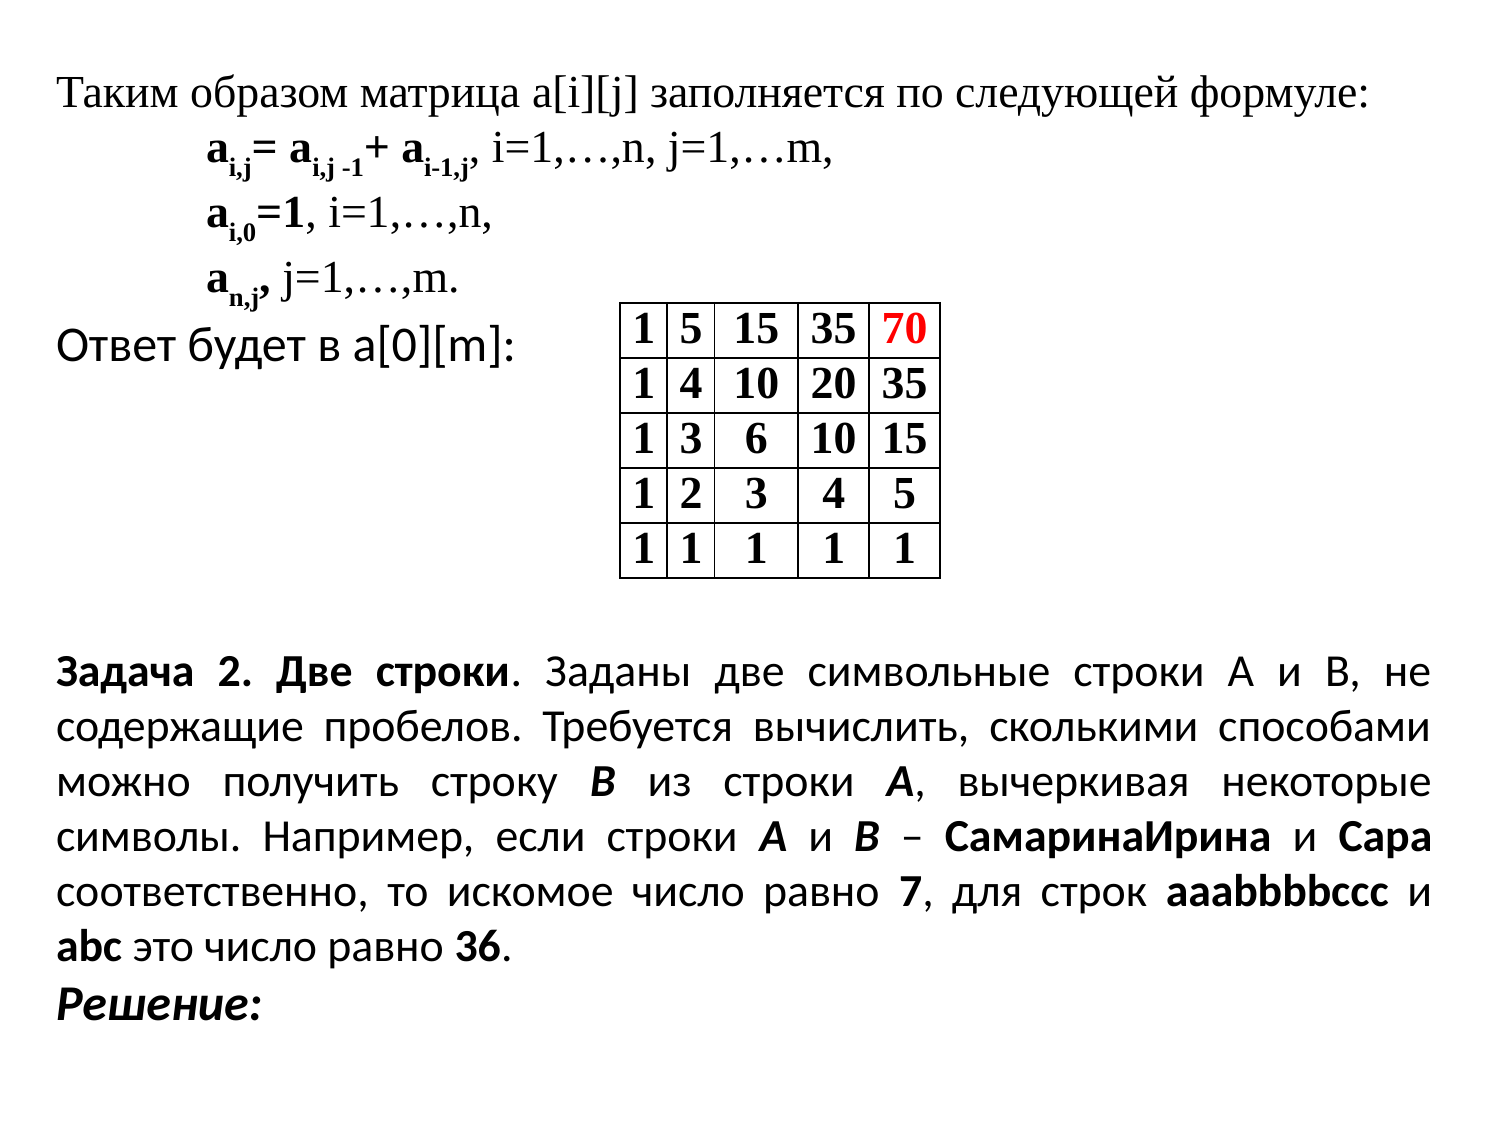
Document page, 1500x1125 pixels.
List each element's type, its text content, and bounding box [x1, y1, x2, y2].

table_header 35 [799, 304, 868, 357]
table_cell 20 [799, 359, 868, 412]
table_cell 2 [668, 469, 714, 522]
table_cell 6 [715, 414, 797, 467]
table_cell 5 [870, 469, 939, 522]
table_header 15 [715, 304, 797, 357]
table_cell 3 [715, 469, 797, 522]
table_header 70 [870, 304, 939, 357]
table_cell 1 [870, 524, 939, 577]
table_header 1 [621, 304, 666, 357]
table_cell 10 [799, 414, 868, 467]
table_cell 1 [668, 524, 714, 577]
table_header 5 [668, 304, 714, 357]
table_cell 1 [799, 524, 868, 577]
table_cell 1 [715, 524, 797, 577]
table_cell 4 [668, 359, 714, 412]
table_cell 1 [621, 469, 666, 522]
table_cell 4 [799, 469, 868, 522]
table_cell 15 [870, 414, 939, 467]
table_cell 1 [621, 359, 666, 412]
table_cell 35 [870, 359, 939, 412]
table_cell 1 [621, 414, 666, 467]
text_box Таким образом матрица a[i][j] заполняется по следующей формуле: ai,j= ai,j -1+ ai-1,j, i=1,…,n, j=1,…m, ai,0=1, i=1,…,n, an,j, j=1,…,m. Ответ будет в a[0][m]: [41, 54, 1471, 379]
table_cell 1 [621, 524, 666, 577]
text_box Задача 2. Две строки. Заданы две символьные строки A и B, не содержащие пробелов. Требуется вычислить, сколькими способами можно получить строку B из строки A, вычеркивая некоторые символы. Например, если строки A и B – СамаринаИрина и Сара соответственно, то искомое число равно 7, для строк aaabbbbccc и abc это число равно 36. Решение: [41, 633, 1447, 1038]
table_cell 3 [668, 414, 714, 467]
table_cell 10 [715, 359, 797, 412]
